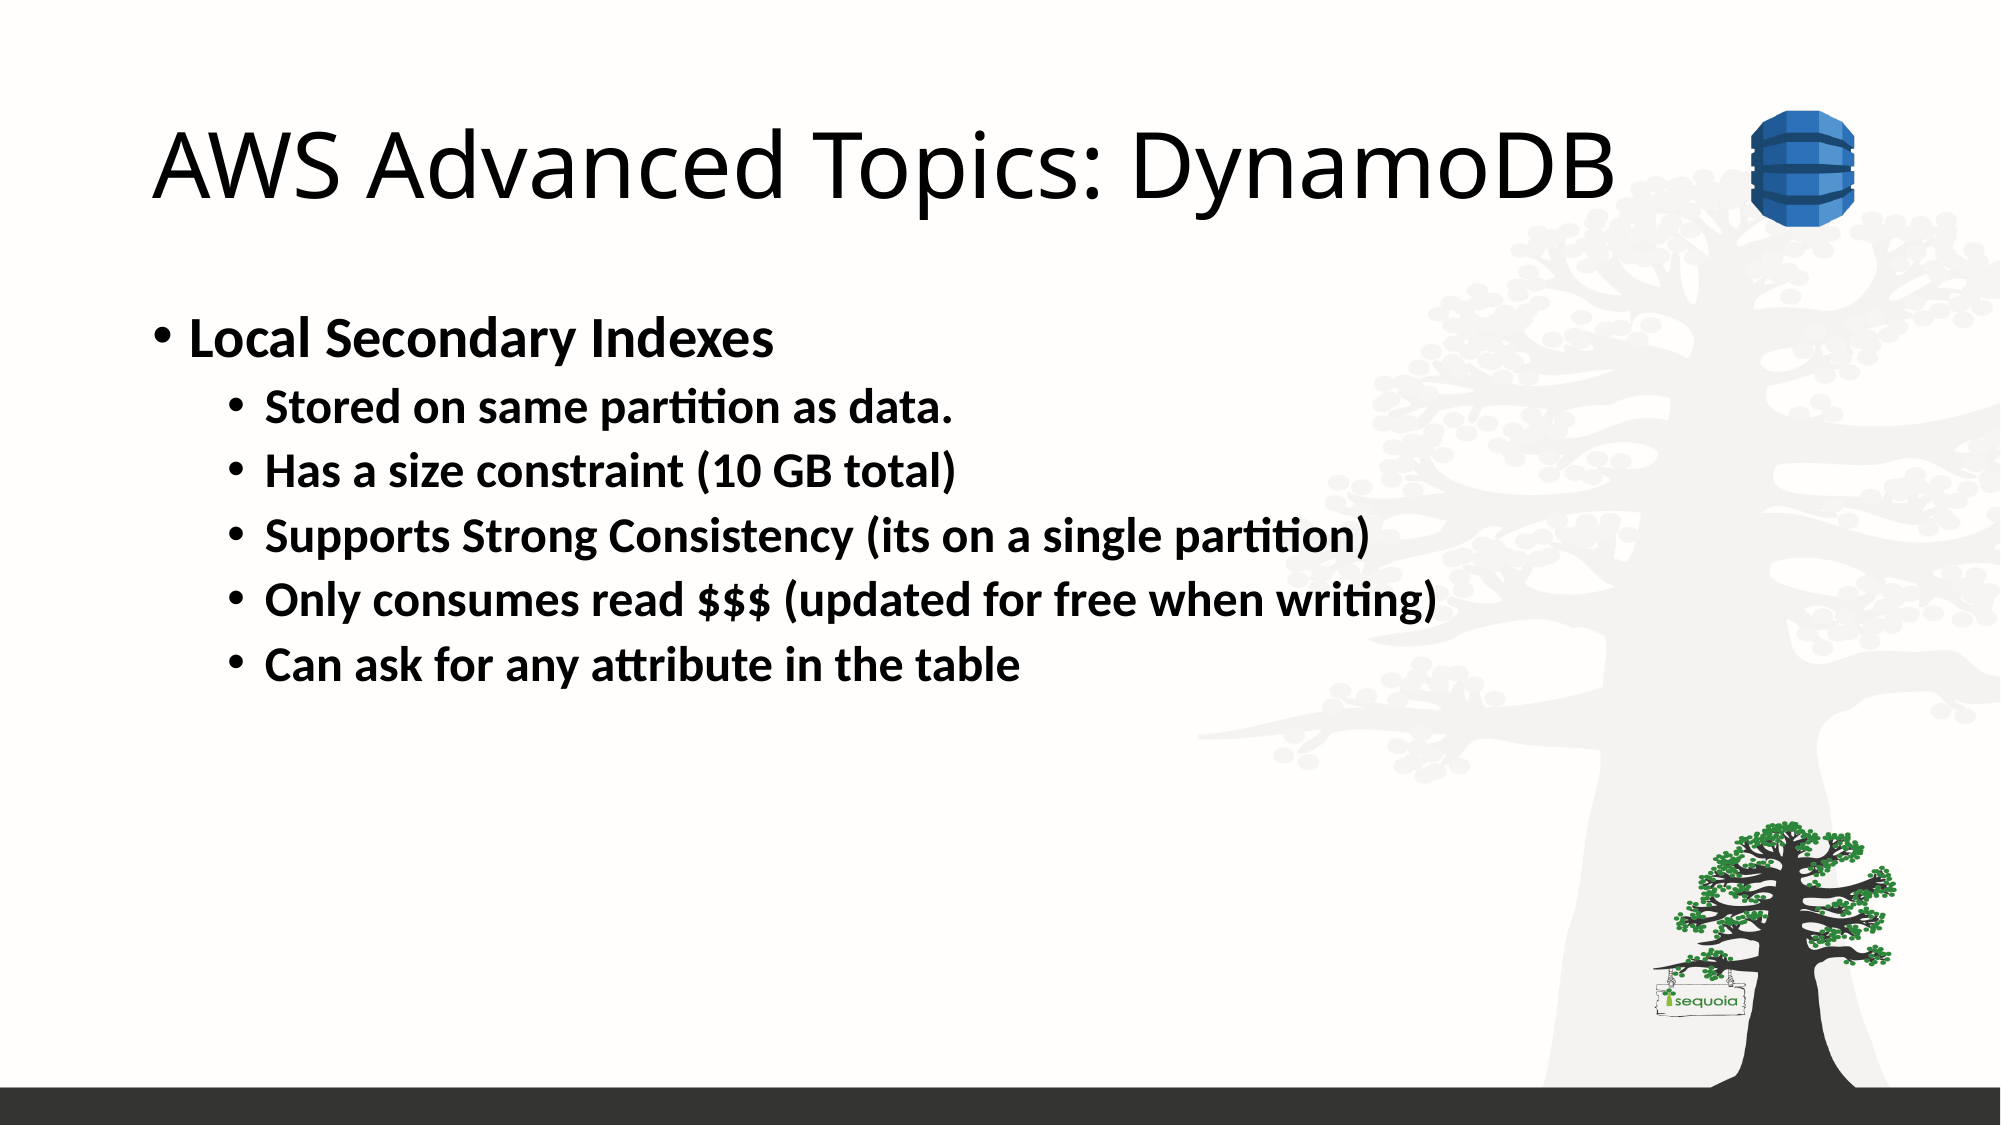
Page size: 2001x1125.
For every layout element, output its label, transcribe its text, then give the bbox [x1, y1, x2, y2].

title AWS Advanced Topics: DynamoDB [137, 59, 1863, 278]
picture [0, 0, 2001, 1125]
list Local Secondary Indexes Stored on same partition as data. Has a size constraint (10 GB total) Supports Strong Consistency (its on a single partition) Only consumes read $$$ (updated for free when writing) Can ask for any attribute in the table [137, 299, 1863, 1014]
